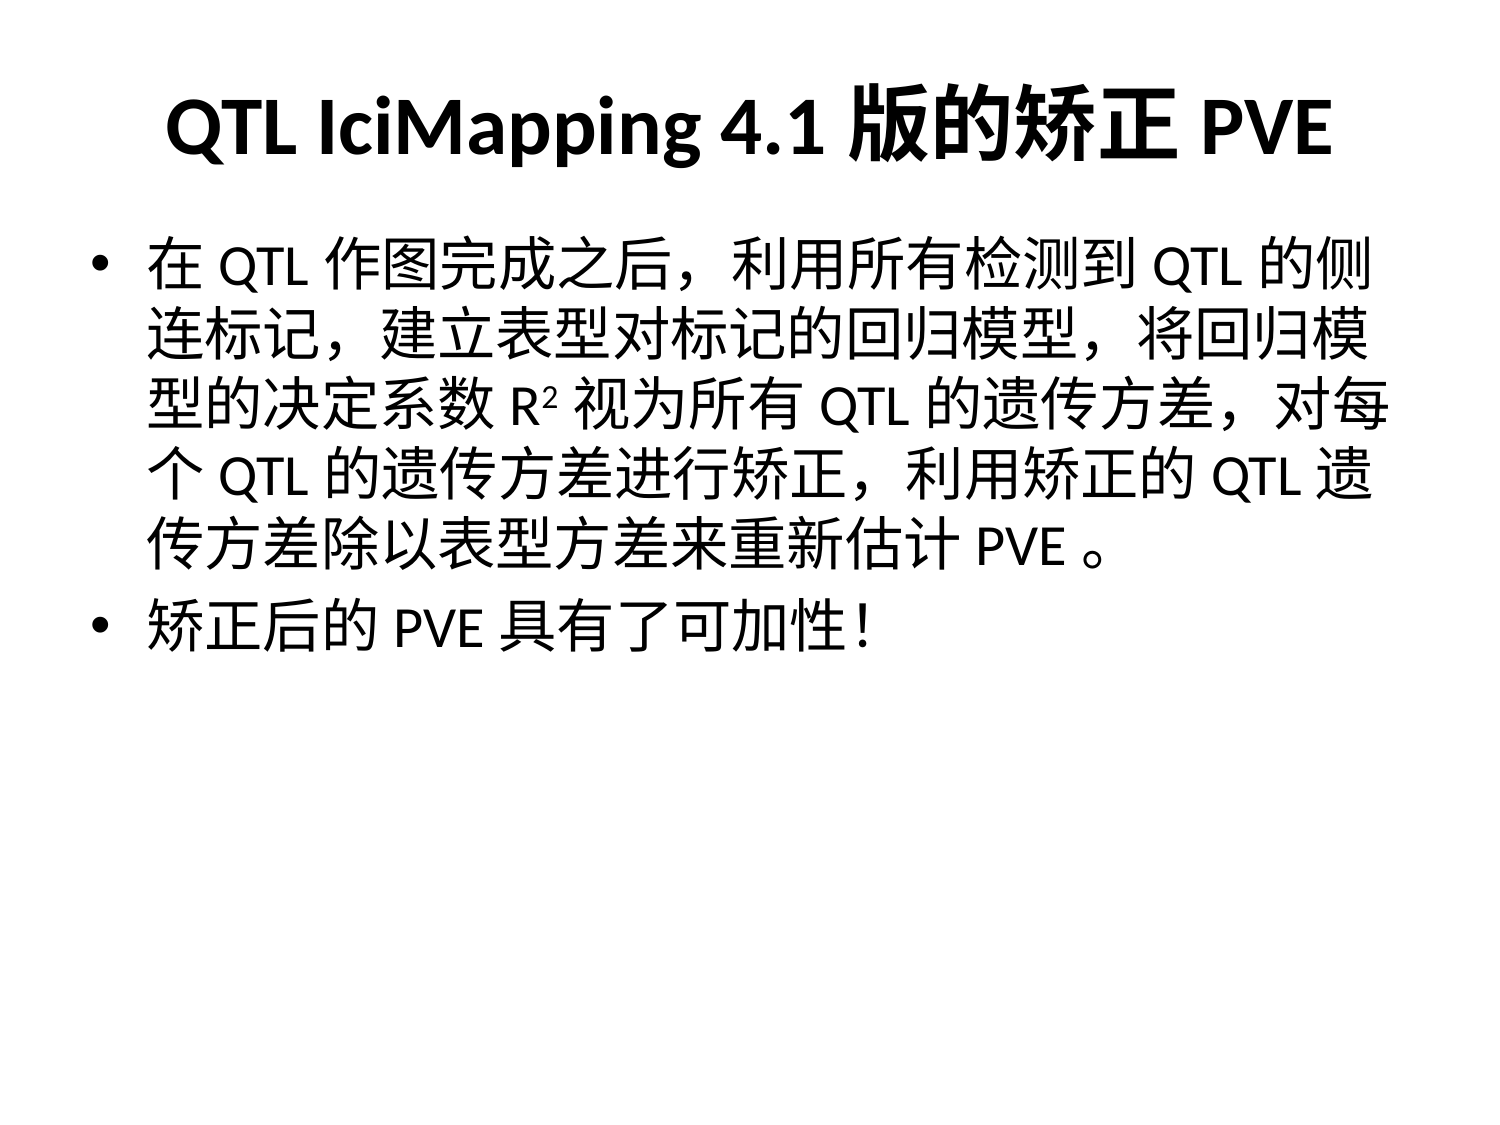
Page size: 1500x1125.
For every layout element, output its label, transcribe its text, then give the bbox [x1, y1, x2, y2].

list 在QTL作图完成之后，利用所有检测到QTL的侧连标记，建立表型对标记的回归模型，将回归模型的决定系数R2视为所有QTL的遗传方差，对每个QTL的遗传方差进行矫正，利用矫正的QTL遗传方差除以表型方差来重新估计PVE。 矫正后的PVE具有了可加性！ [75, 219, 1425, 1005]
title QTL IciMapping 4.1版的矫正PVE [75, 54, 1425, 188]
